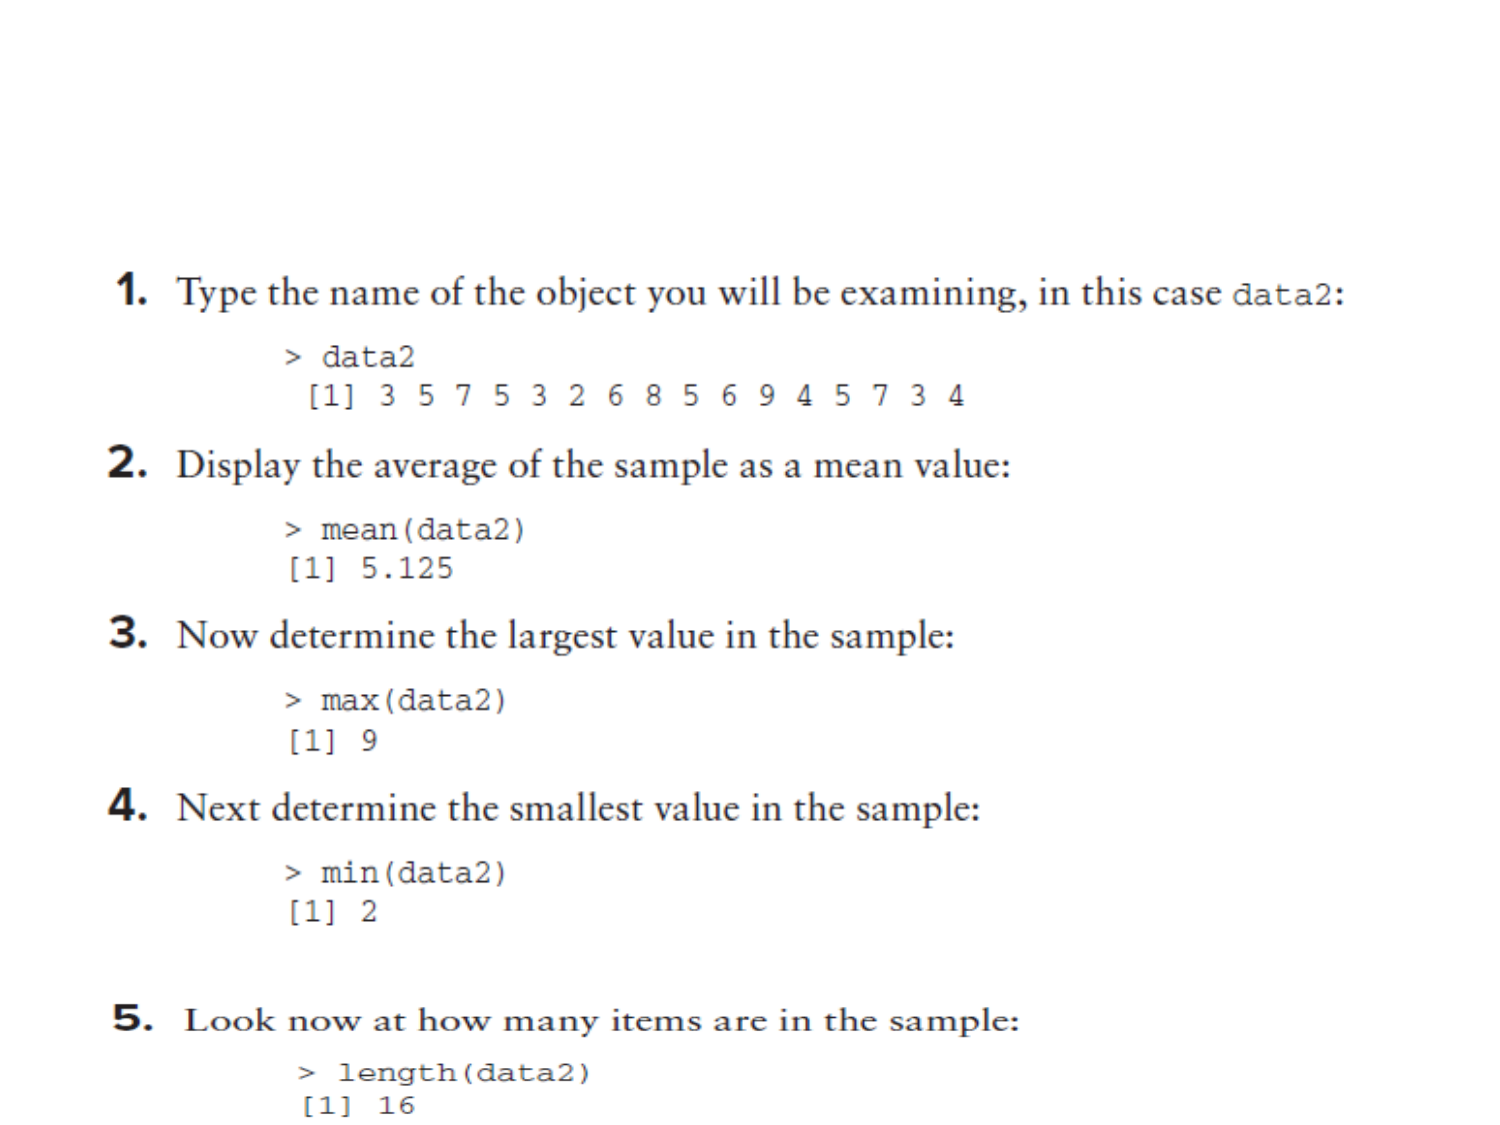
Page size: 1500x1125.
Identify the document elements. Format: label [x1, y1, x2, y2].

picture [74, 249, 1426, 1125]
